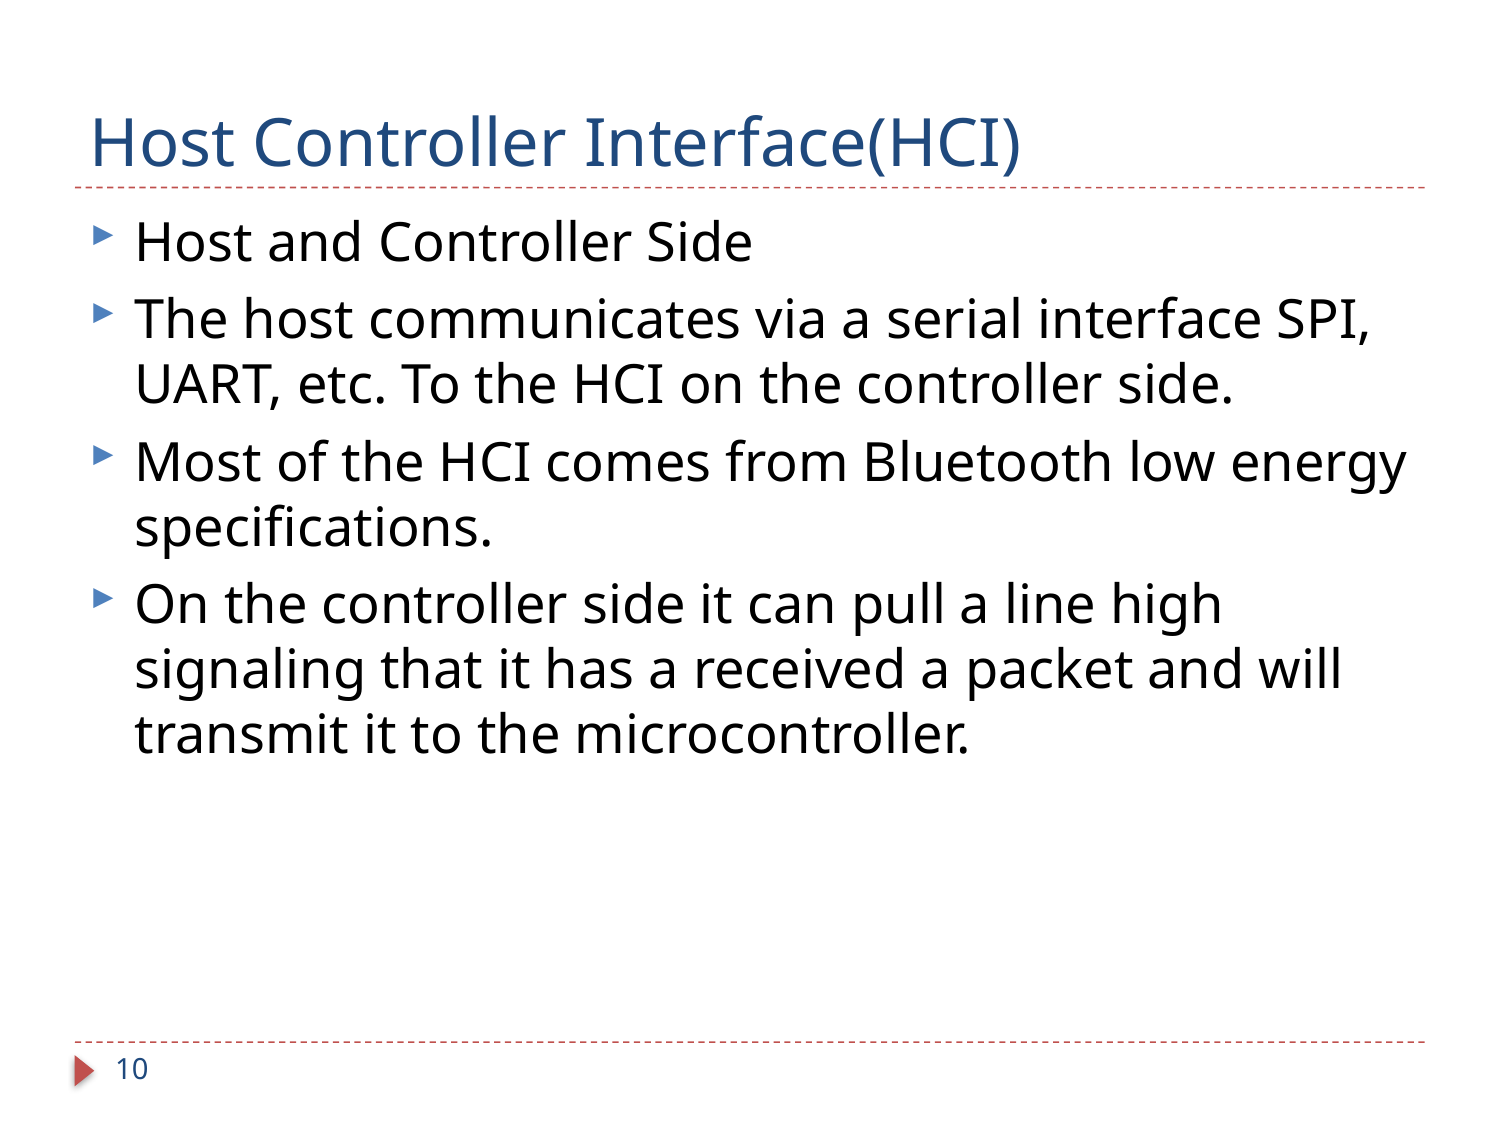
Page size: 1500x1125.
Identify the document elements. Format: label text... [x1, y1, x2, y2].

slide_number 10 [100, 1042, 426, 1103]
list Host and Controller Side The host communicates via a serial interface SPI, UART, etc. To the HCI on the controller side. Most of the HCI comes from Bluetooth low energy specifications. On the controller side it can pull a line high signaling that it has a received a packet and will transmit it to the microcontroller. [75, 200, 1425, 1010]
title Host Controller Interface(HCI) [75, 24, 1425, 188]
